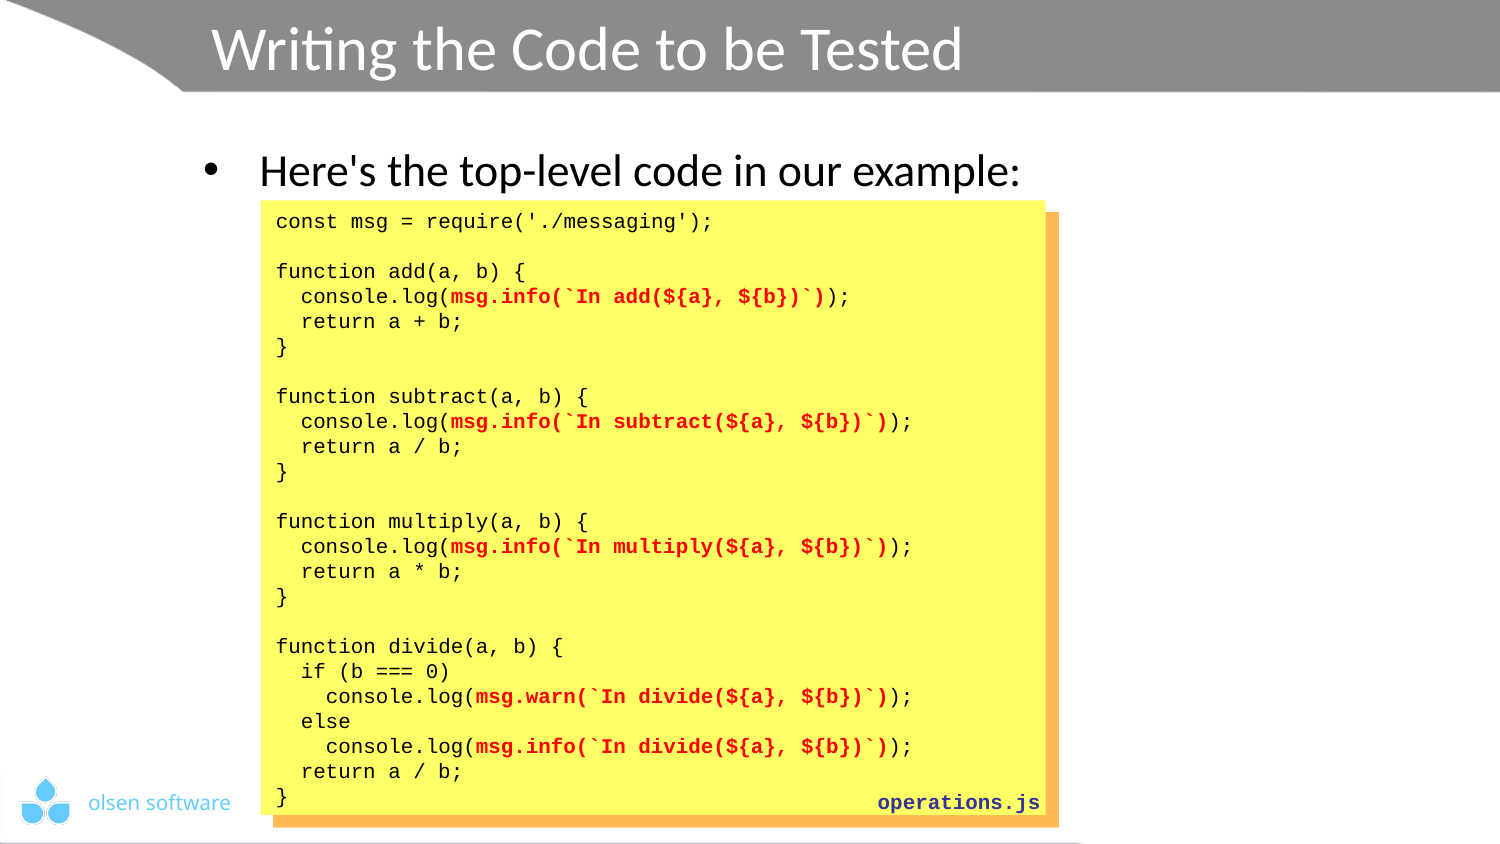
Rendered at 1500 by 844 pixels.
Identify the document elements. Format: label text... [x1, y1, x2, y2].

text_box operations.js [862, 781, 1055, 822]
title Writing the Code to be Tested [187, 0, 1491, 93]
list Here's the top-level code in our example: [188, 133, 1491, 716]
picture [0, 0, 1500, 844]
text_box const msg = require('./messaging'); function add(a, b) { console.log(msg.info(`In add(${a}, ${b})`)); return a + b; } function subtract(a, b) { console.log(msg.info(`In subtract(${a}, ${b})`)); return a / b; } function multiply(a, b) { console.log(msg.info(`In multiply(${a}, ${b})`)); return a * b; } function divide(a, b) { if (b === 0) console.log(msg.warn(`In divide(${a}, ${b})`)); else console.log(msg.info(`In divide(${a}, ${b})`)); return a / b; } [260, 200, 1046, 815]
